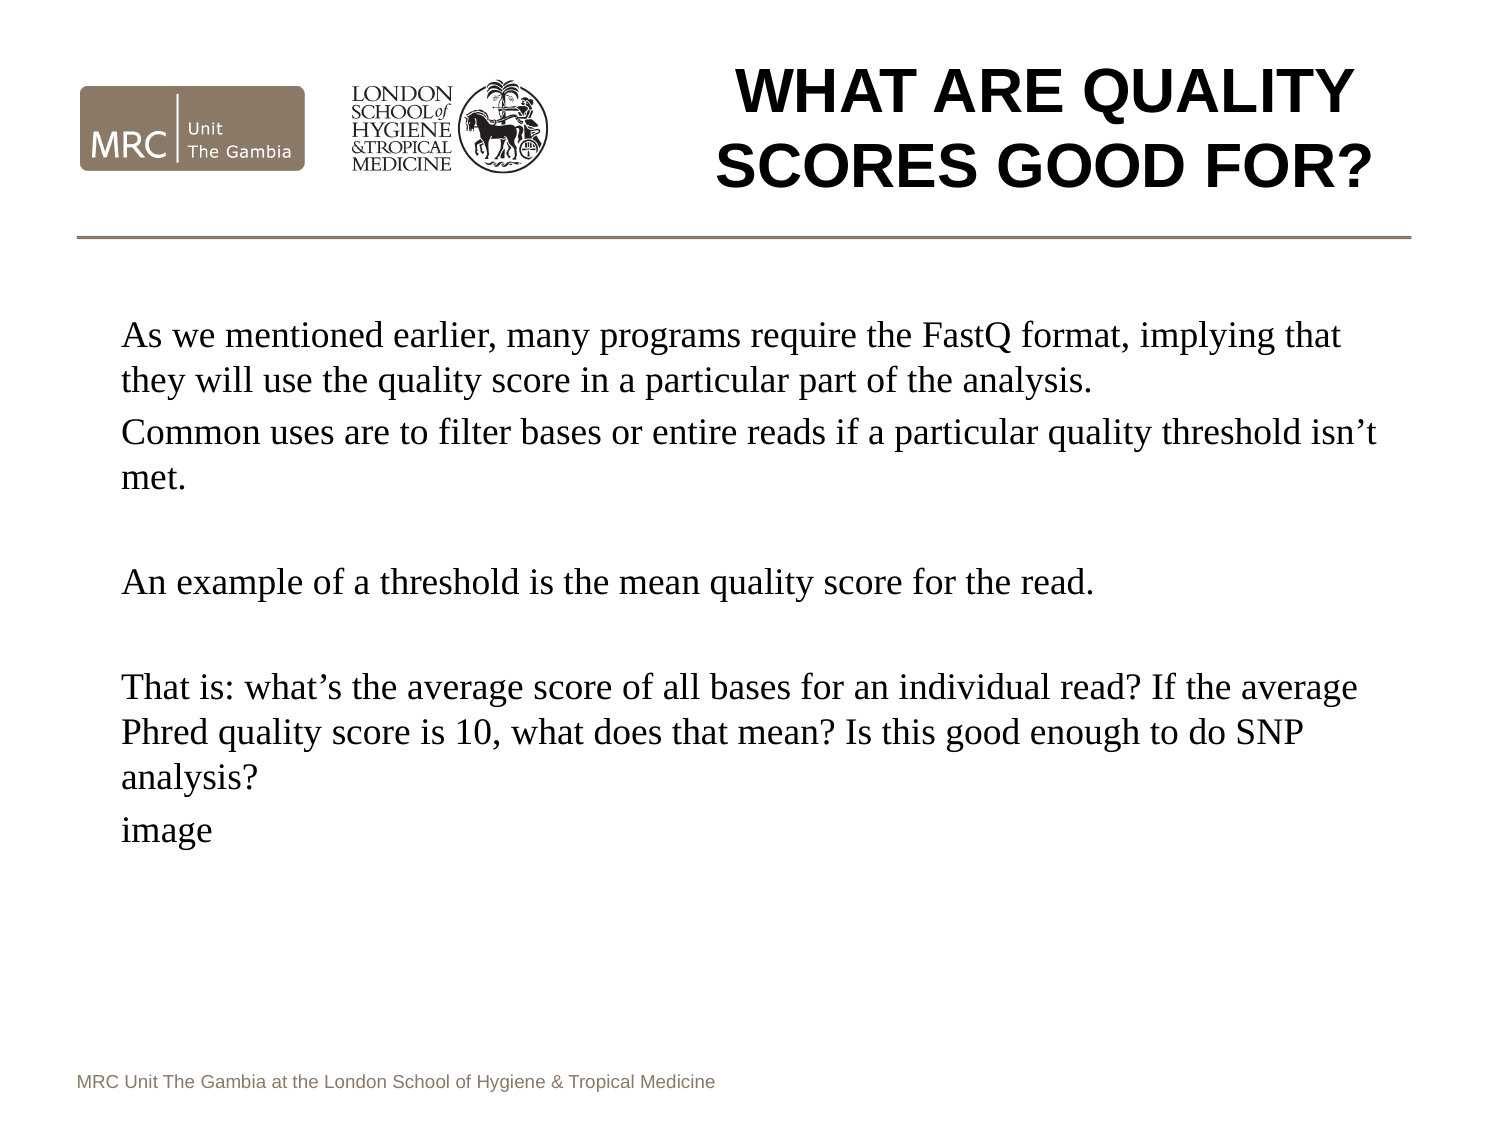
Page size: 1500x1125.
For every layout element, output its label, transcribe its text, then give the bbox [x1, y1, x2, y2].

title What are Quality Scores Good for? [667, 42, 1424, 211]
picture [0, 0, 634, 254]
text_box As we mentioned earlier, many programs require the FastQ format, implying that they will use the quality score in a particular part of the analysis. Common uses are to filter bases or entire reads if a particular quality threshold isn’t met. An example of a threshold is the mean quality score for the read. That is: what’s the average score of all bases for an individual read? If the average Phred quality score is 10, what does that mean? Is this good enough to do SNP analysis? image [106, 302, 1394, 858]
